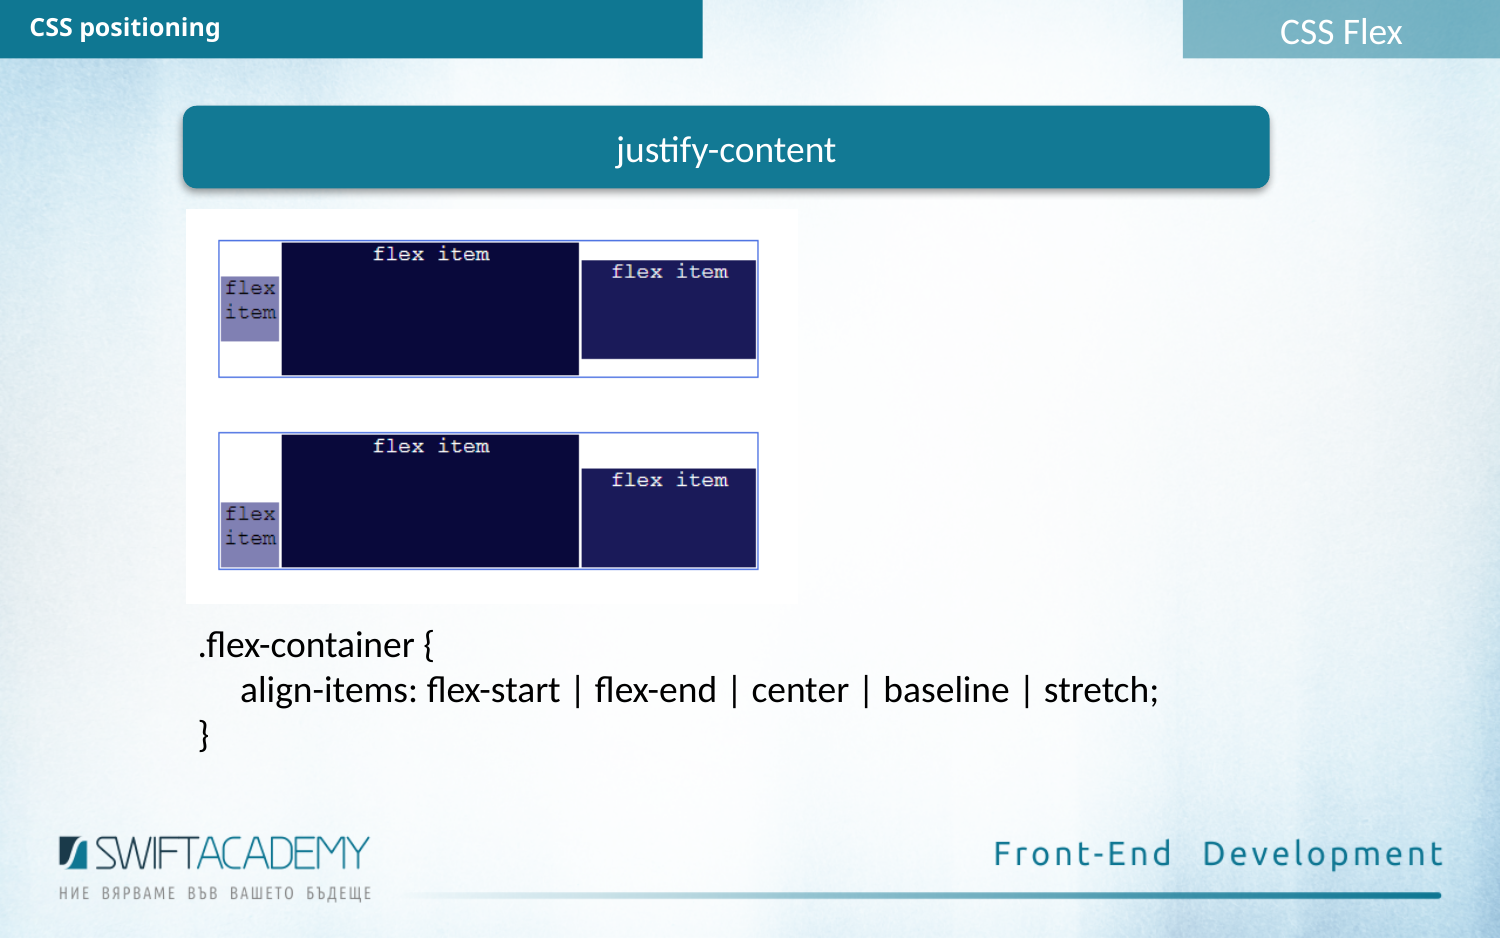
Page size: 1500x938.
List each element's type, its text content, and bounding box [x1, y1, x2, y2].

text_box [0, 0, 704, 59]
text_box CSS Flex [1182, 0, 1500, 59]
text_box .flex-container { align-items: flex-start | flex-end | center | baseline | stretch; } [183, 612, 1251, 763]
text_box justify-content [181, 104, 1271, 190]
picture [0, 0, 1500, 938]
text_box CSS positioning [14, 4, 691, 49]
